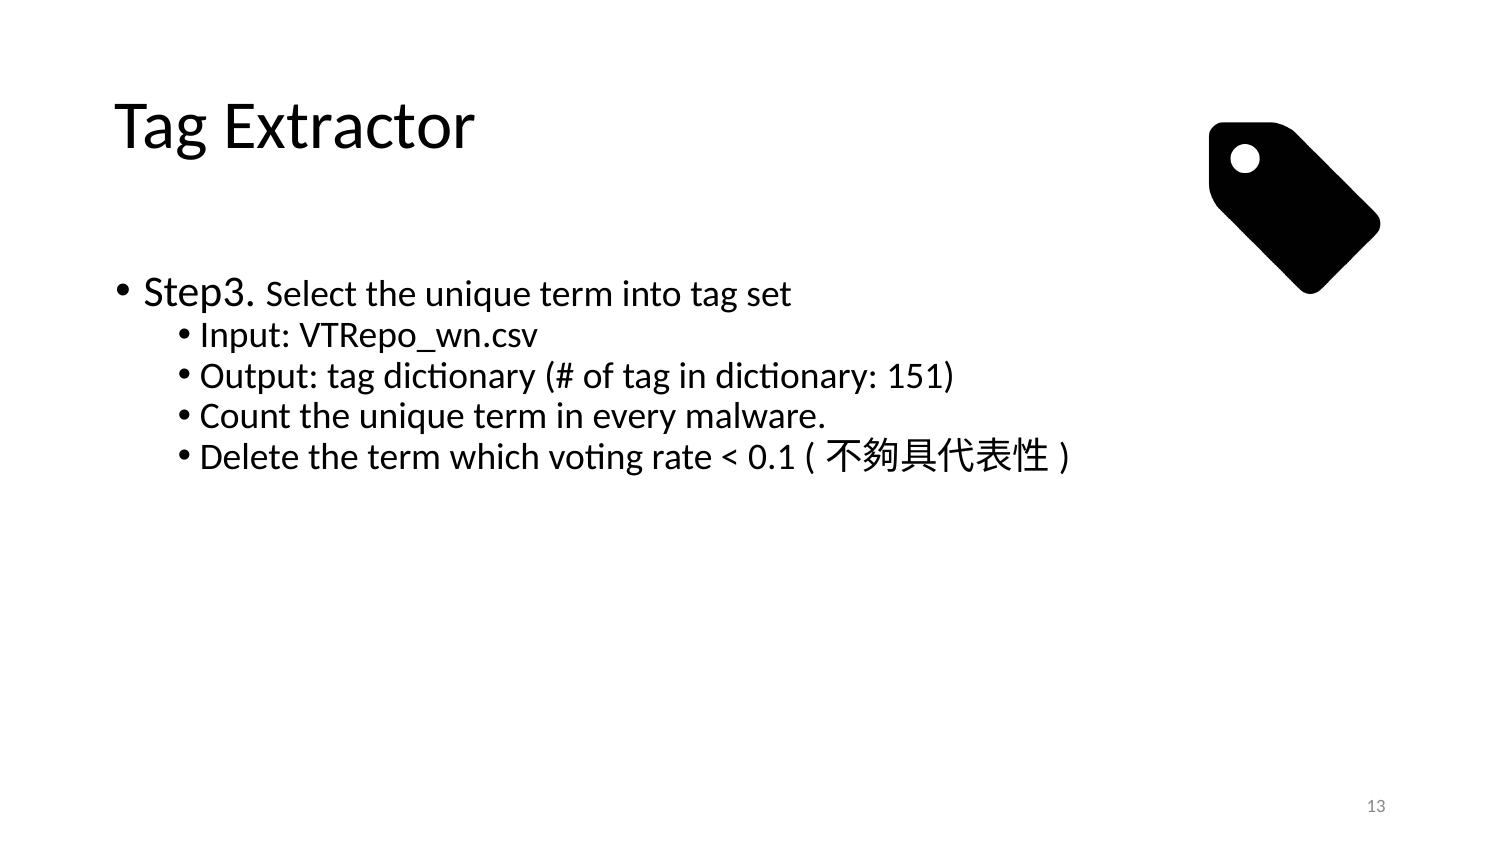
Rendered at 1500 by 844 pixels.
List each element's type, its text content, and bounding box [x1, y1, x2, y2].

list Step3. Select the unique term into tag set Input: VTRepo_wn.csv Output: tag dictionary (# of tag in dictionary: 151) Count the unique term in every malware. Delete the term which voting rate < 0.1 (不夠具代表性) [103, 262, 1397, 798]
picture [1194, 106, 1397, 310]
slide_number ‹#› [1059, 782, 1397, 827]
title Tag Extractor [103, 44, 1397, 208]
